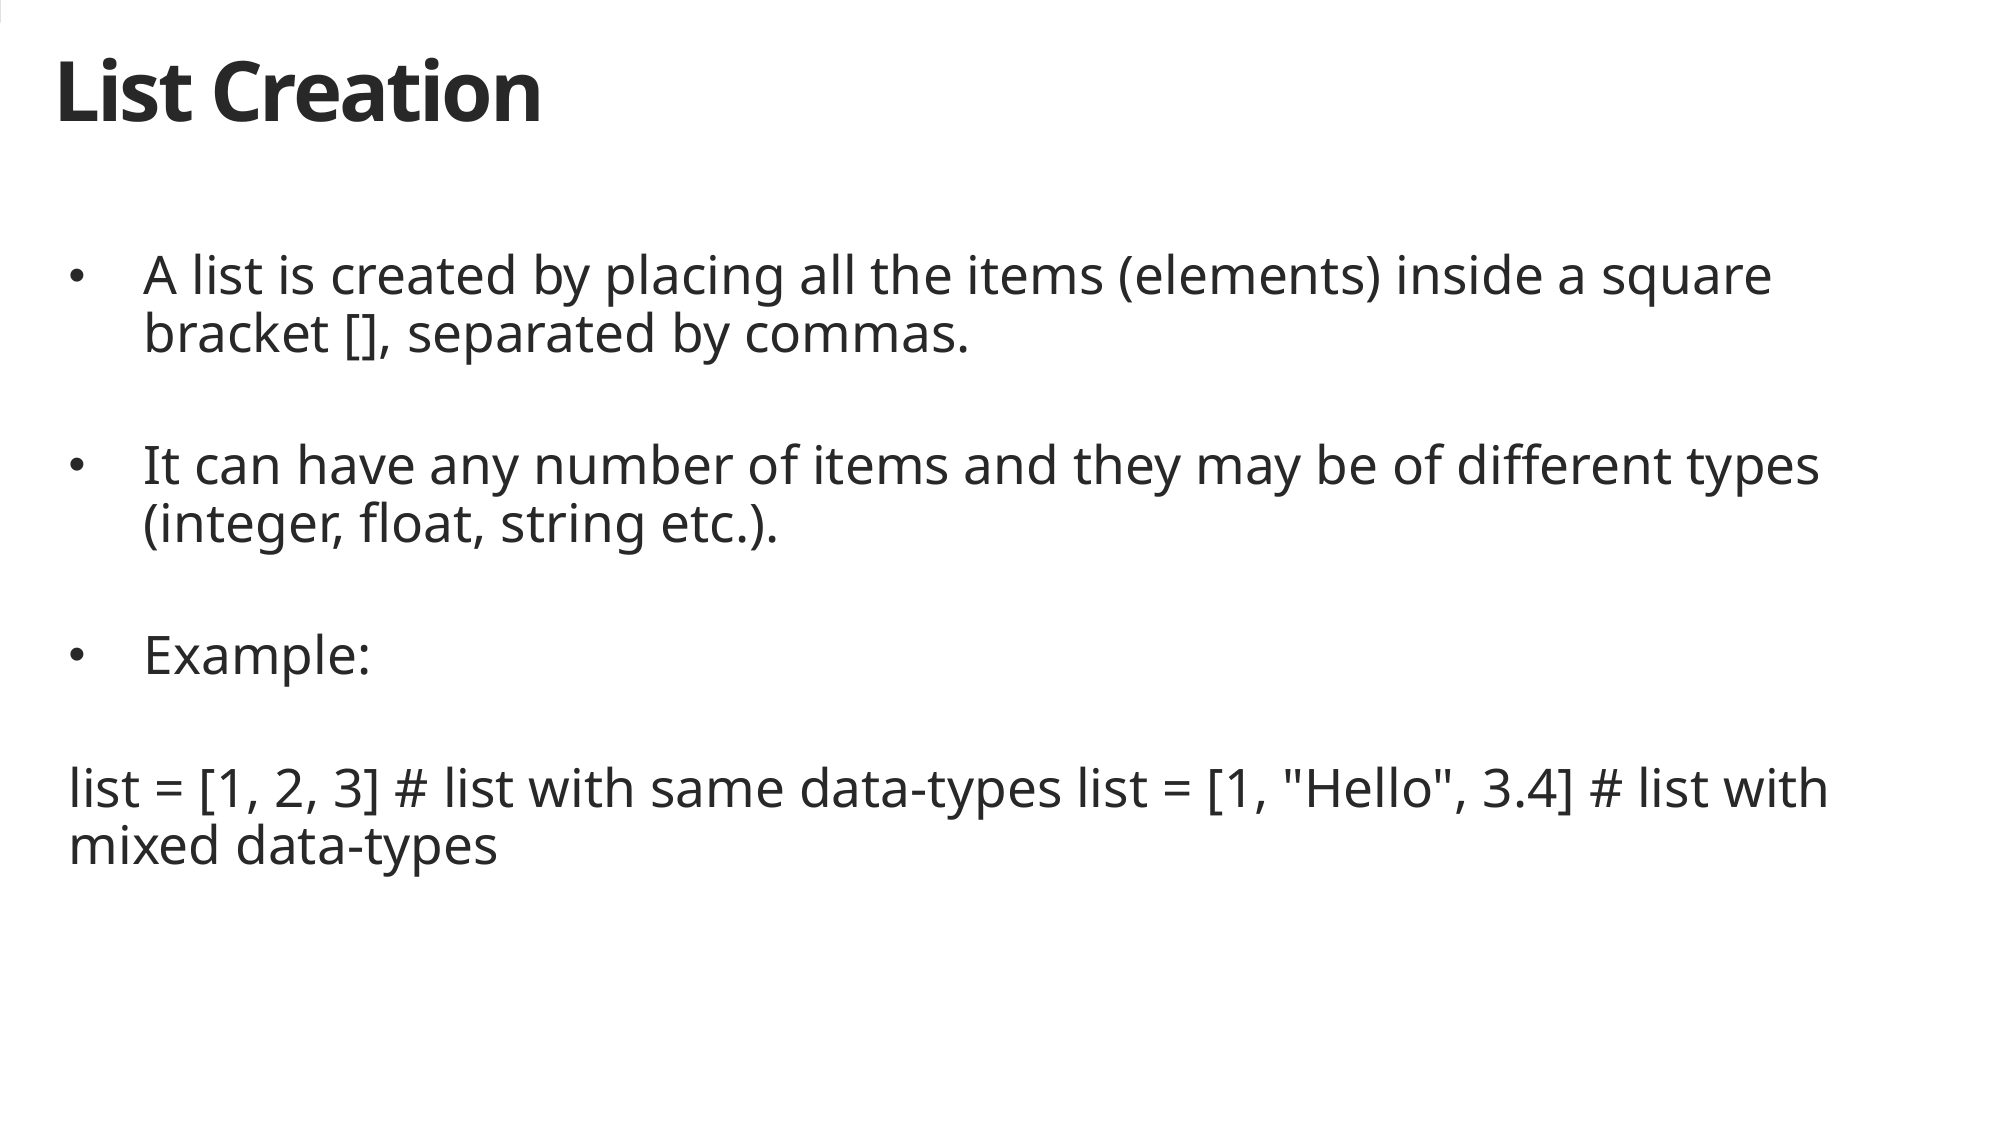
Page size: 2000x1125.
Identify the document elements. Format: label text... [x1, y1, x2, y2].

title List Creation [53, 22, 1913, 144]
list A list is created by placing all the items (elements) inside a square bracket [], separated by commas. It can have any number of items and they may be of different types (integer, float, string etc.). Example: list = [1, 2, 3] # list with same data-types list = [1, "Hello", 3.4] # list with mixed data-types [53, 236, 1900, 889]
